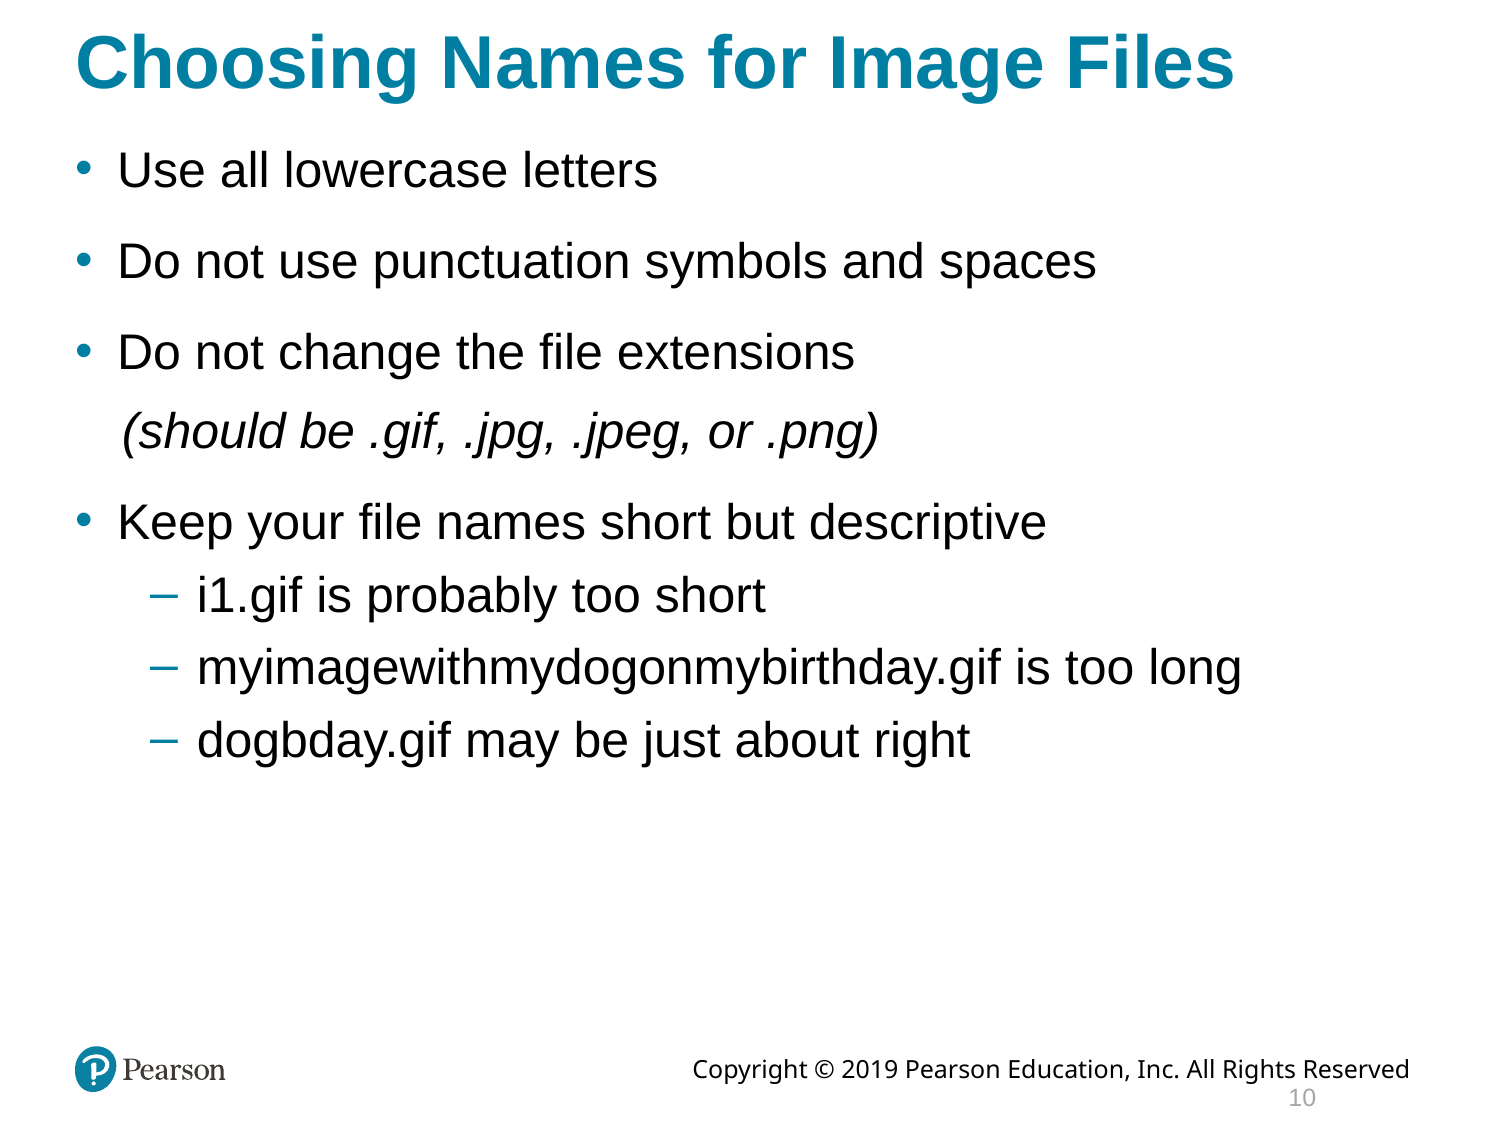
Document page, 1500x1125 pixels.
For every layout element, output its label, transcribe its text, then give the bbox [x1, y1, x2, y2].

list (should be .gif, .jpg, .jpeg, or .png) Keep your file names short but descriptive i1.gif is probably too short myimagewithmydogonmybirthday.gif is too long dogbday.gif may be just about right [75, 398, 1413, 1037]
list Use all lowercase letters Do not use punctuation symbols and spaces Do not change the file extensions [75, 137, 1413, 398]
title Choosing Names for Image Files [75, 0, 1413, 104]
